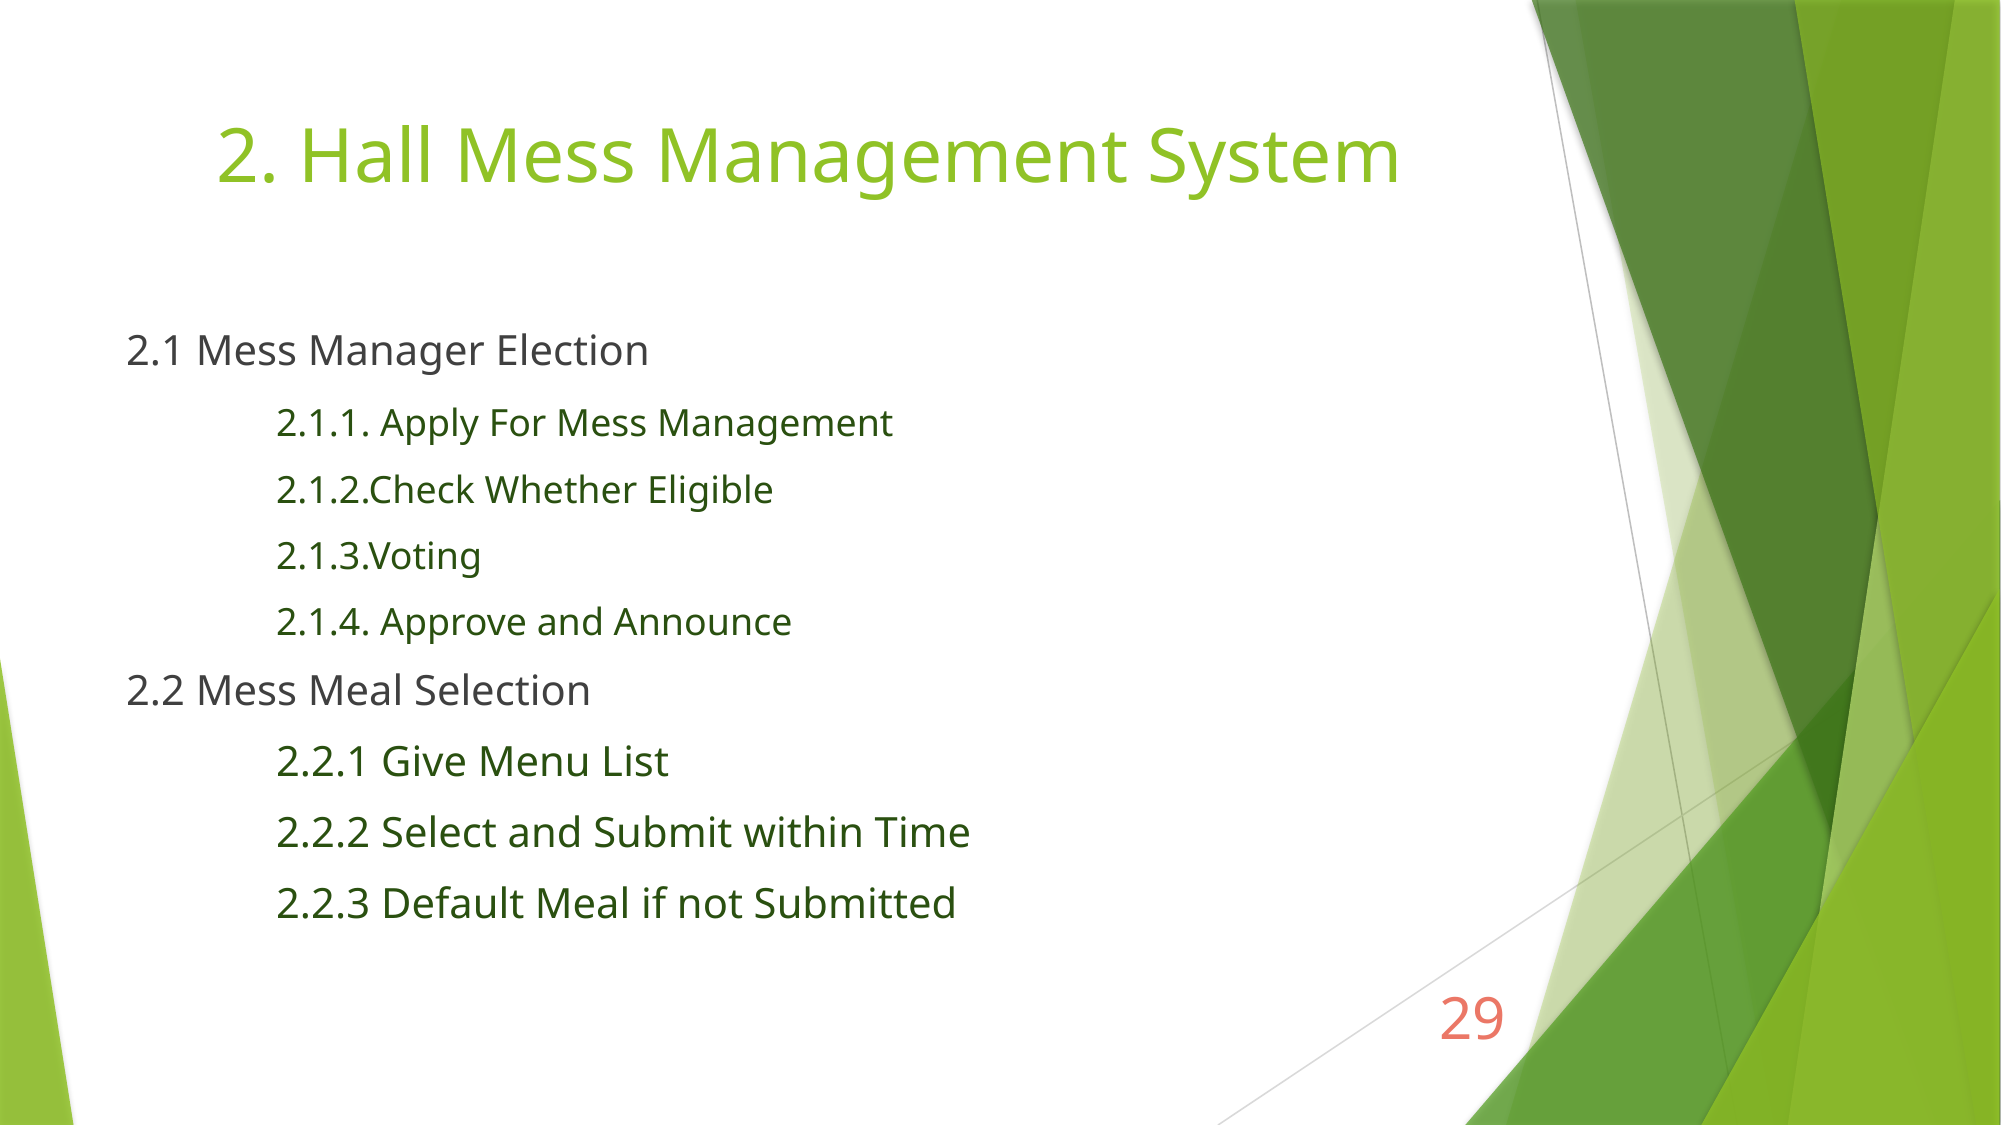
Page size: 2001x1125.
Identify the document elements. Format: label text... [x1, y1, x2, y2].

title 2. Hall Mess Management System [111, 99, 1522, 316]
slide_number 29 [1409, 991, 1522, 1051]
list 2.1 Mess Manager Election 2.1.1. Apply For Mess Management 2.1.2.Check Whether Eligible 2.1.3.Voting 2.1.4. Approve and Announce 2.2 Mess Meal Selection 2.2.1 Give Menu List 2.2.2 Select and Submit within Time 2.2.3 Default Meal if not Submitted [111, 316, 1522, 954]
